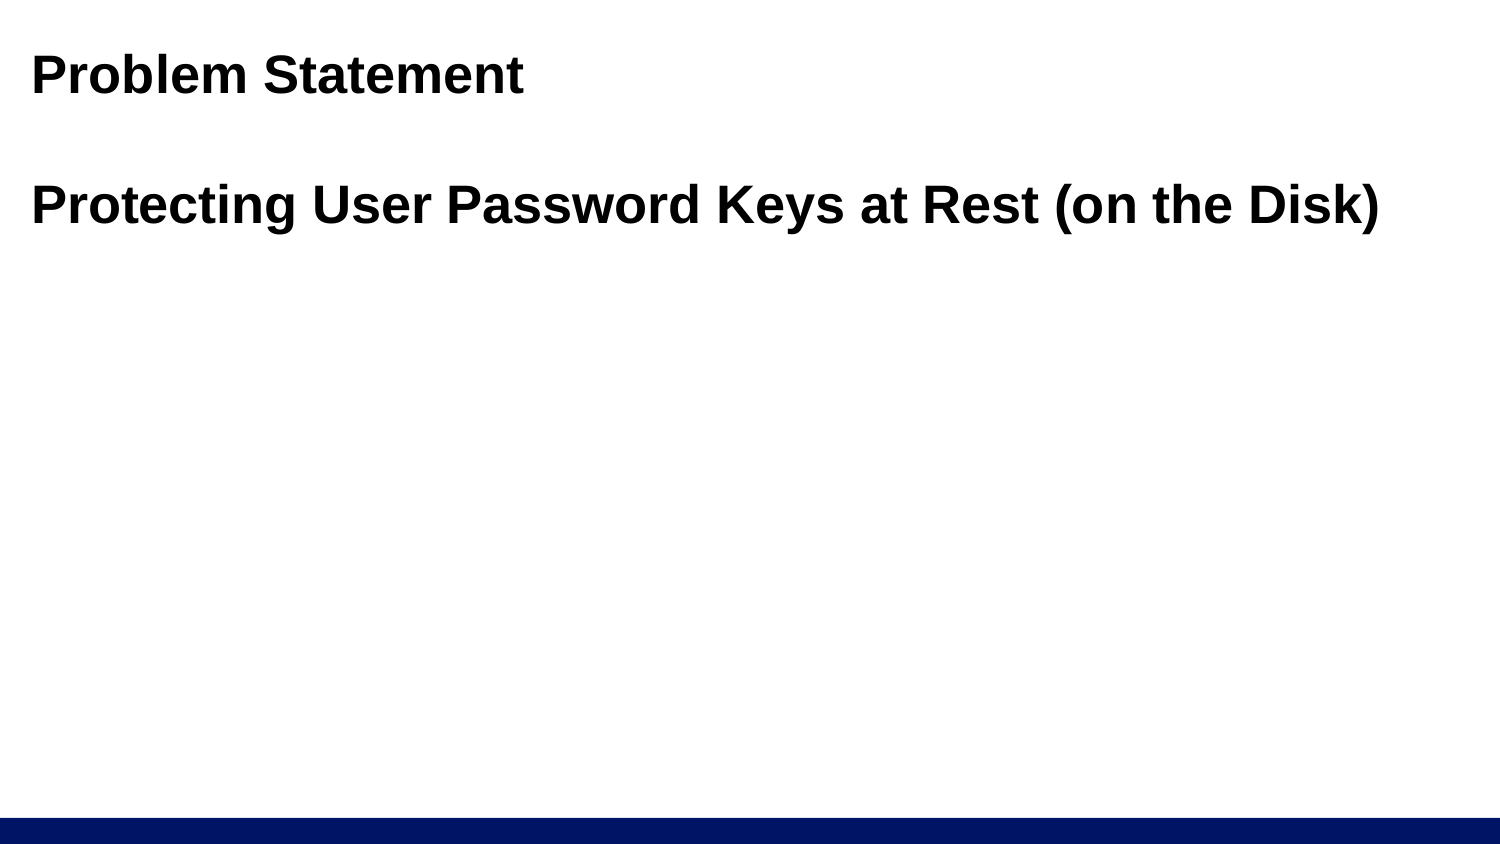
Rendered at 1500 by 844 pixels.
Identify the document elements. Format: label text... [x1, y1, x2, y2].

title Problem Statement Protecting User Password Keys at Rest (on the Disk) [29, 37, 1413, 235]
picture [0, 817, 1500, 844]
